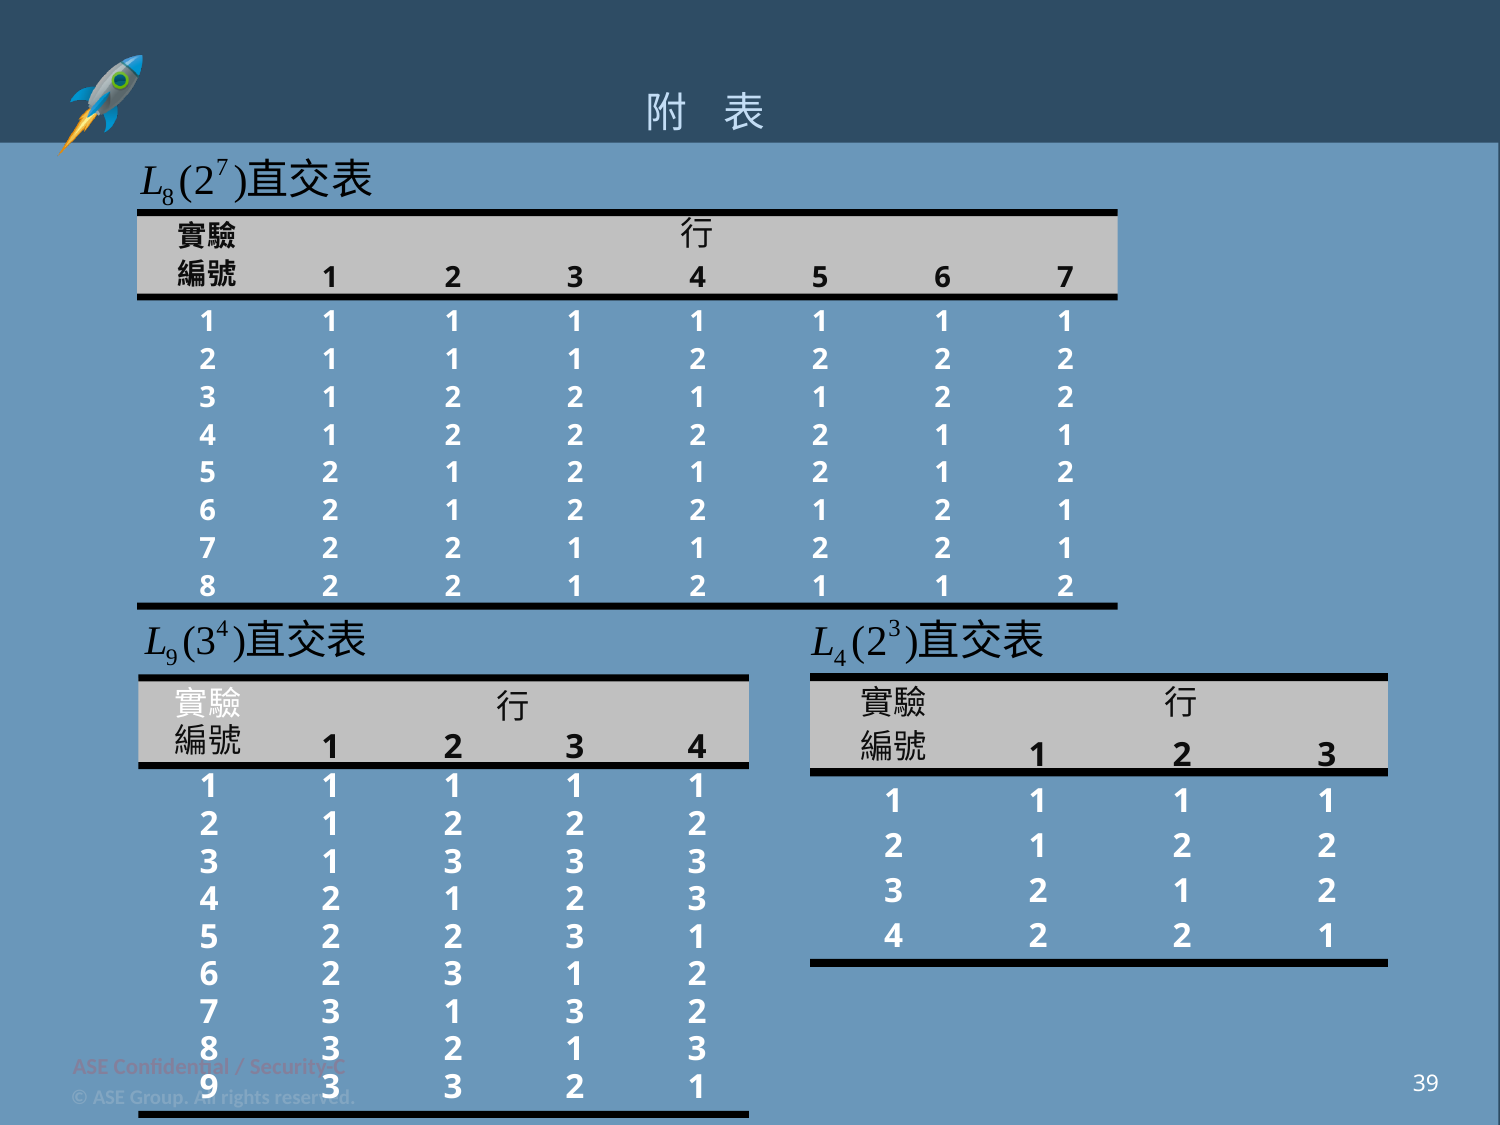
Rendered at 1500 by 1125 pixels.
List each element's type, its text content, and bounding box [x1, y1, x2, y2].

text_box 2 [687, 952, 707, 989]
text_box [377, 674, 749, 682]
text_box 1 [1028, 824, 1048, 865]
text_box 3 [443, 1065, 463, 1106]
text_box 3 [1317, 732, 1337, 768]
text_box 實驗 [174, 685, 242, 719]
text_box 2 [1172, 824, 1192, 865]
text_box 1 [443, 877, 463, 914]
text_box 2 [199, 802, 219, 839]
text_box 1 [1317, 913, 1337, 954]
text_box 3 [687, 1027, 707, 1065]
text_box 實驗 [860, 682, 928, 722]
text_box 1 [443, 770, 463, 802]
text_box 2 [565, 802, 585, 839]
text_box 6 [199, 952, 219, 989]
text_box 3 [884, 868, 904, 909]
text_box [138, 682, 749, 762]
text_box 2 [565, 1065, 585, 1106]
text_box 1 [565, 770, 585, 802]
text_box 3 [565, 914, 585, 952]
text_box 2 [884, 824, 904, 865]
text_box 1 [443, 989, 463, 1027]
text_box 1 [321, 839, 341, 877]
text_box 1 [687, 914, 707, 952]
text_box 編號 [174, 719, 242, 760]
text_box 1 [1028, 779, 1048, 820]
text_box 3 [687, 839, 707, 877]
text_box 1 [884, 779, 904, 820]
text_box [137, 610, 376, 676]
text_box 1 [321, 770, 341, 802]
text_box 5 [199, 914, 219, 952]
text_box 行 [496, 685, 530, 726]
text_box 3 [199, 839, 219, 877]
text_box 2 [443, 1027, 463, 1065]
text_box 1 [1172, 868, 1192, 909]
text_box 1 [1028, 732, 1048, 768]
text_box 3 [565, 989, 585, 1027]
text_box 1 [199, 770, 219, 802]
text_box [132, 148, 1118, 610]
text_box [138, 1110, 749, 1118]
text_box 1 [1317, 779, 1337, 820]
text_box 7 [199, 989, 219, 1027]
text_box 1 [687, 770, 707, 802]
text_box 2 [1028, 913, 1048, 954]
text_box 1 [321, 802, 341, 839]
text_box 2 [565, 877, 585, 914]
text_box [1051, 673, 1388, 682]
text_box 3 [565, 724, 585, 762]
text_box 2 [1172, 913, 1192, 954]
text_box 2 [687, 802, 707, 839]
text_box 2 [321, 914, 341, 952]
text_box 2 [1317, 824, 1337, 865]
text_box 4 [687, 724, 707, 762]
text_box 1 [1172, 779, 1192, 820]
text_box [803, 609, 1052, 674]
text_box 3 [443, 952, 463, 989]
text_box [810, 768, 1388, 777]
text_box 3 [687, 877, 707, 914]
slide_number 39 [1285, 1060, 1454, 1121]
text_box 行 [1165, 682, 1199, 722]
text_box 2 [443, 802, 463, 839]
text_box 1 [565, 952, 585, 989]
text_box 3 [321, 1065, 341, 1106]
text_box 1 [687, 1065, 707, 1106]
text_box 附 表 [630, 78, 781, 143]
text_box 2 [1317, 868, 1337, 909]
text_box 2 [321, 952, 341, 989]
text_box [138, 762, 749, 770]
text_box 8 [199, 1027, 219, 1065]
text_box 2 [443, 914, 463, 952]
text_box 編號 [860, 725, 928, 766]
text_box 1 [565, 1027, 585, 1065]
text_box 4 [199, 877, 219, 914]
text_box 2 [321, 877, 341, 914]
text_box 2 [443, 724, 463, 762]
text_box 2 [1172, 732, 1192, 768]
text_box 3 [443, 839, 463, 877]
text_box [810, 958, 1388, 967]
text_box [0, 142, 1499, 1125]
text_box 2 [687, 989, 707, 1027]
text_box 4 [884, 913, 904, 954]
text_box 2 [1028, 868, 1048, 909]
text_box [810, 682, 1388, 768]
text_box 1 [321, 724, 341, 762]
text_box 3 [321, 989, 341, 1027]
text_box 3 [565, 839, 585, 877]
text_box 9 [199, 1065, 219, 1106]
text_box 3 [321, 1027, 341, 1065]
picture [50, 48, 148, 164]
